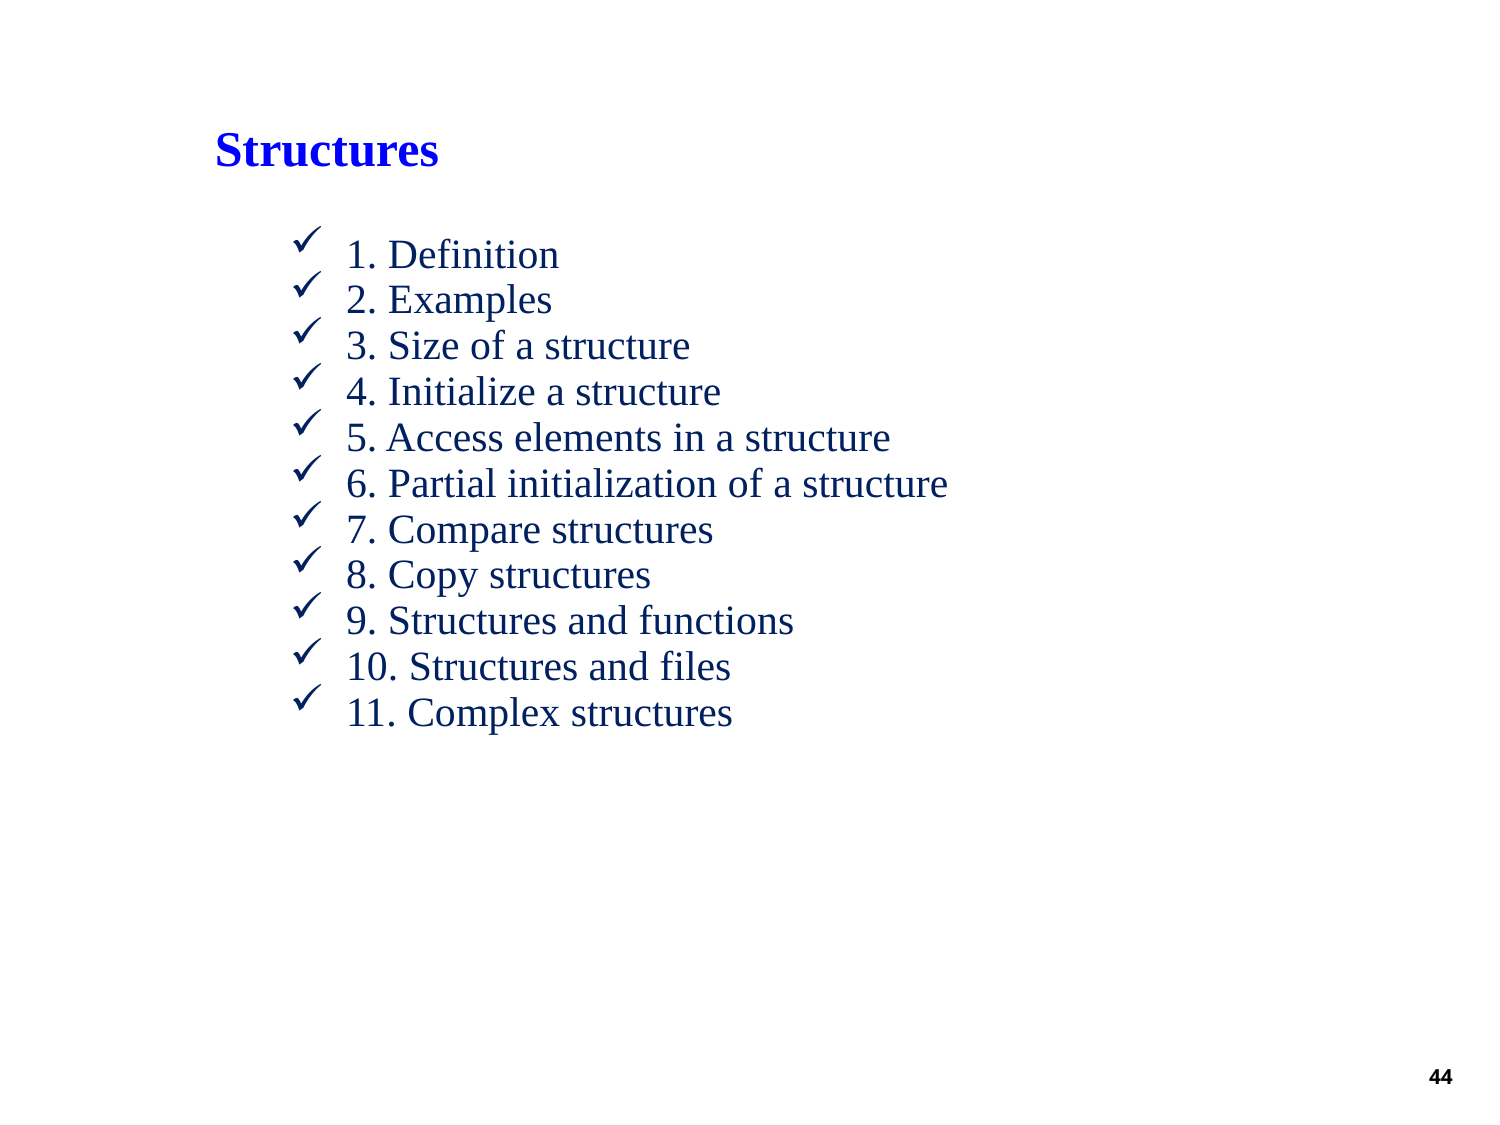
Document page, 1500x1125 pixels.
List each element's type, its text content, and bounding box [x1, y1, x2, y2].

text_box Structures 1. Definition 2. Examples 3. Size of a structure 4. Initialize a structure 5. Access elements in a structure 6. Partial initialization of a structure 7. Compare structures 8. Copy structures 9. Structures and functions 10. Structures and files 11. Complex structures [199, 49, 1325, 785]
slide_number 44 [1155, 1024, 1468, 1100]
